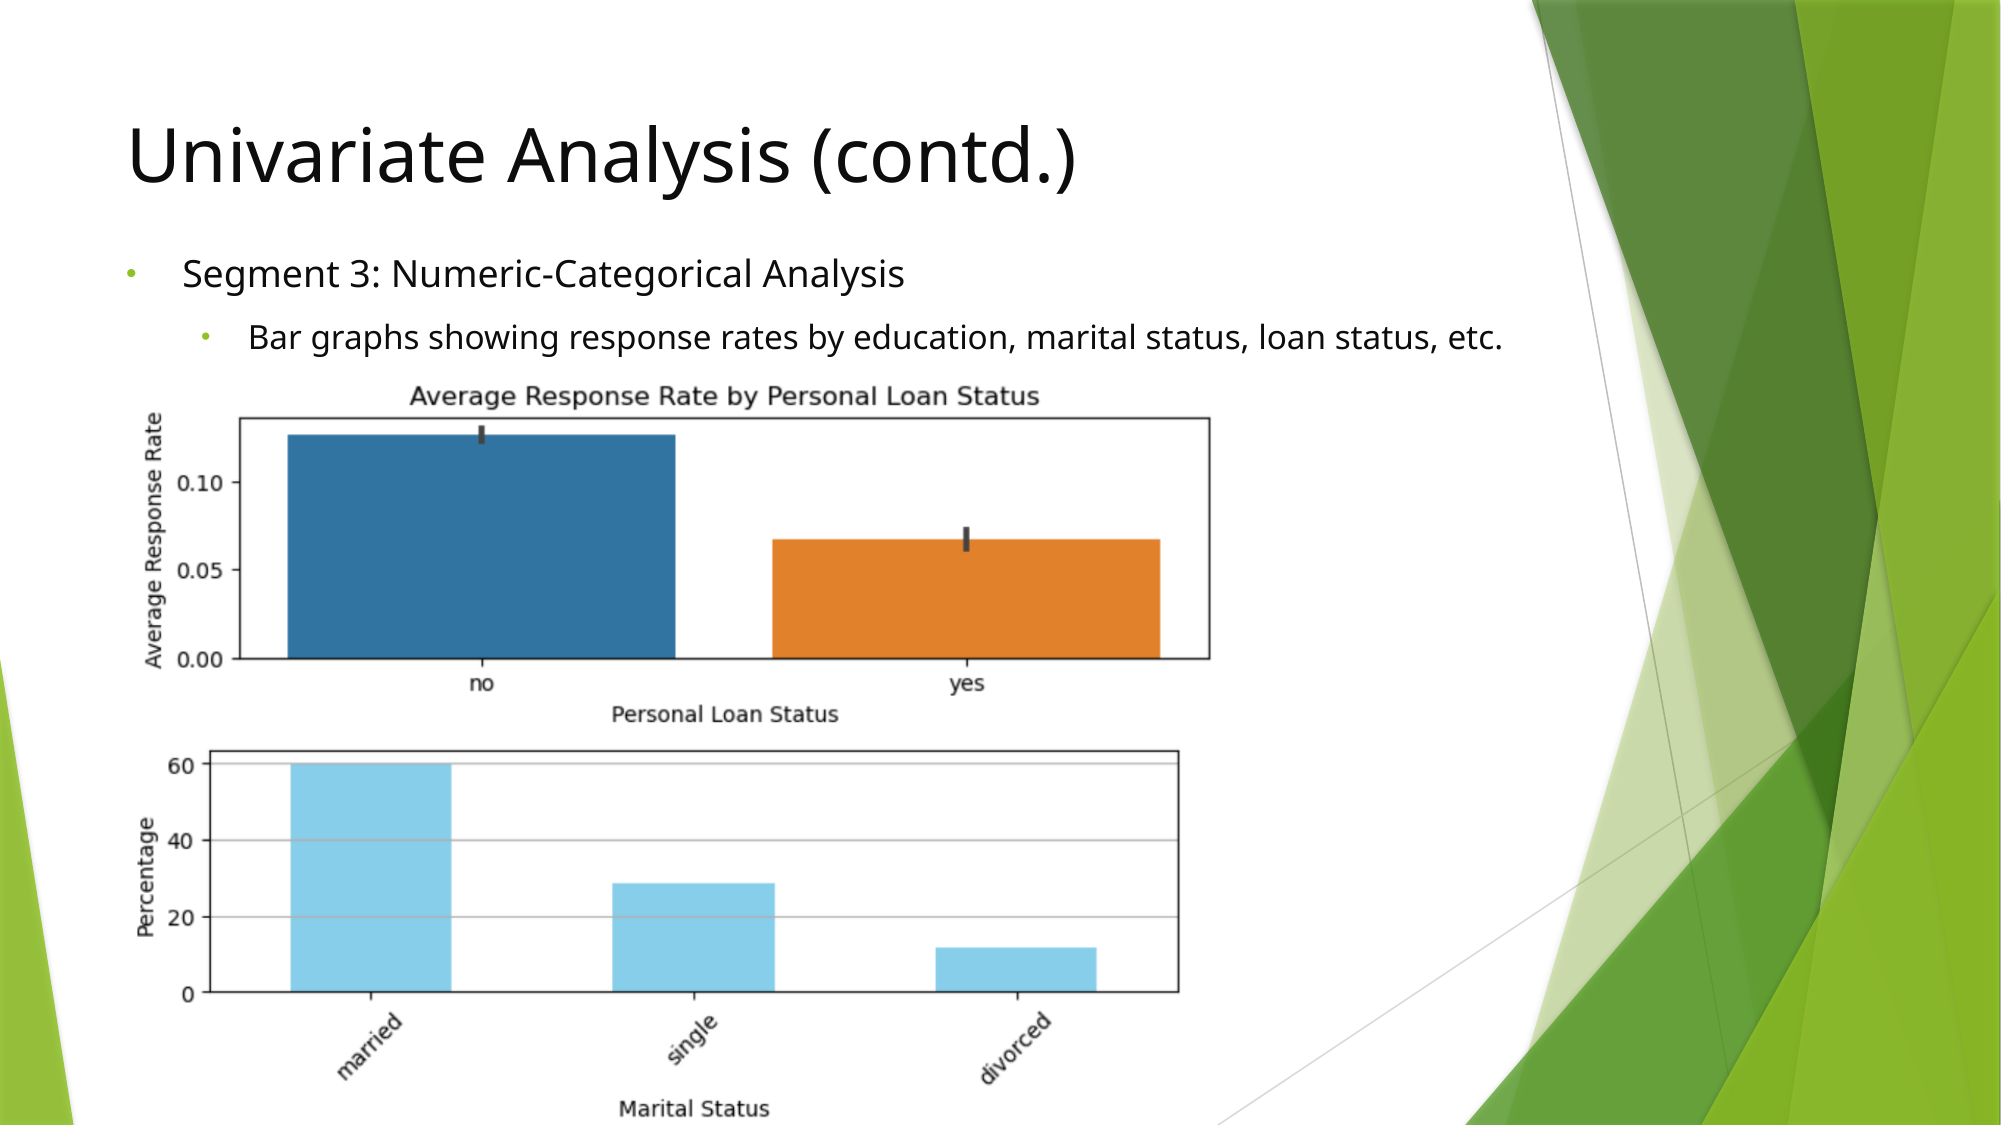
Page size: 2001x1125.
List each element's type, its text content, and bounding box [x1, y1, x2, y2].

picture [110, 378, 1240, 1125]
list Segment 3: Numeric-Categorical Analysis Bar graphs showing response rates by education, marital status, loan status, etc. [111, 242, 1522, 992]
title Univariate Analysis (contd.) [111, 99, 1522, 242]
